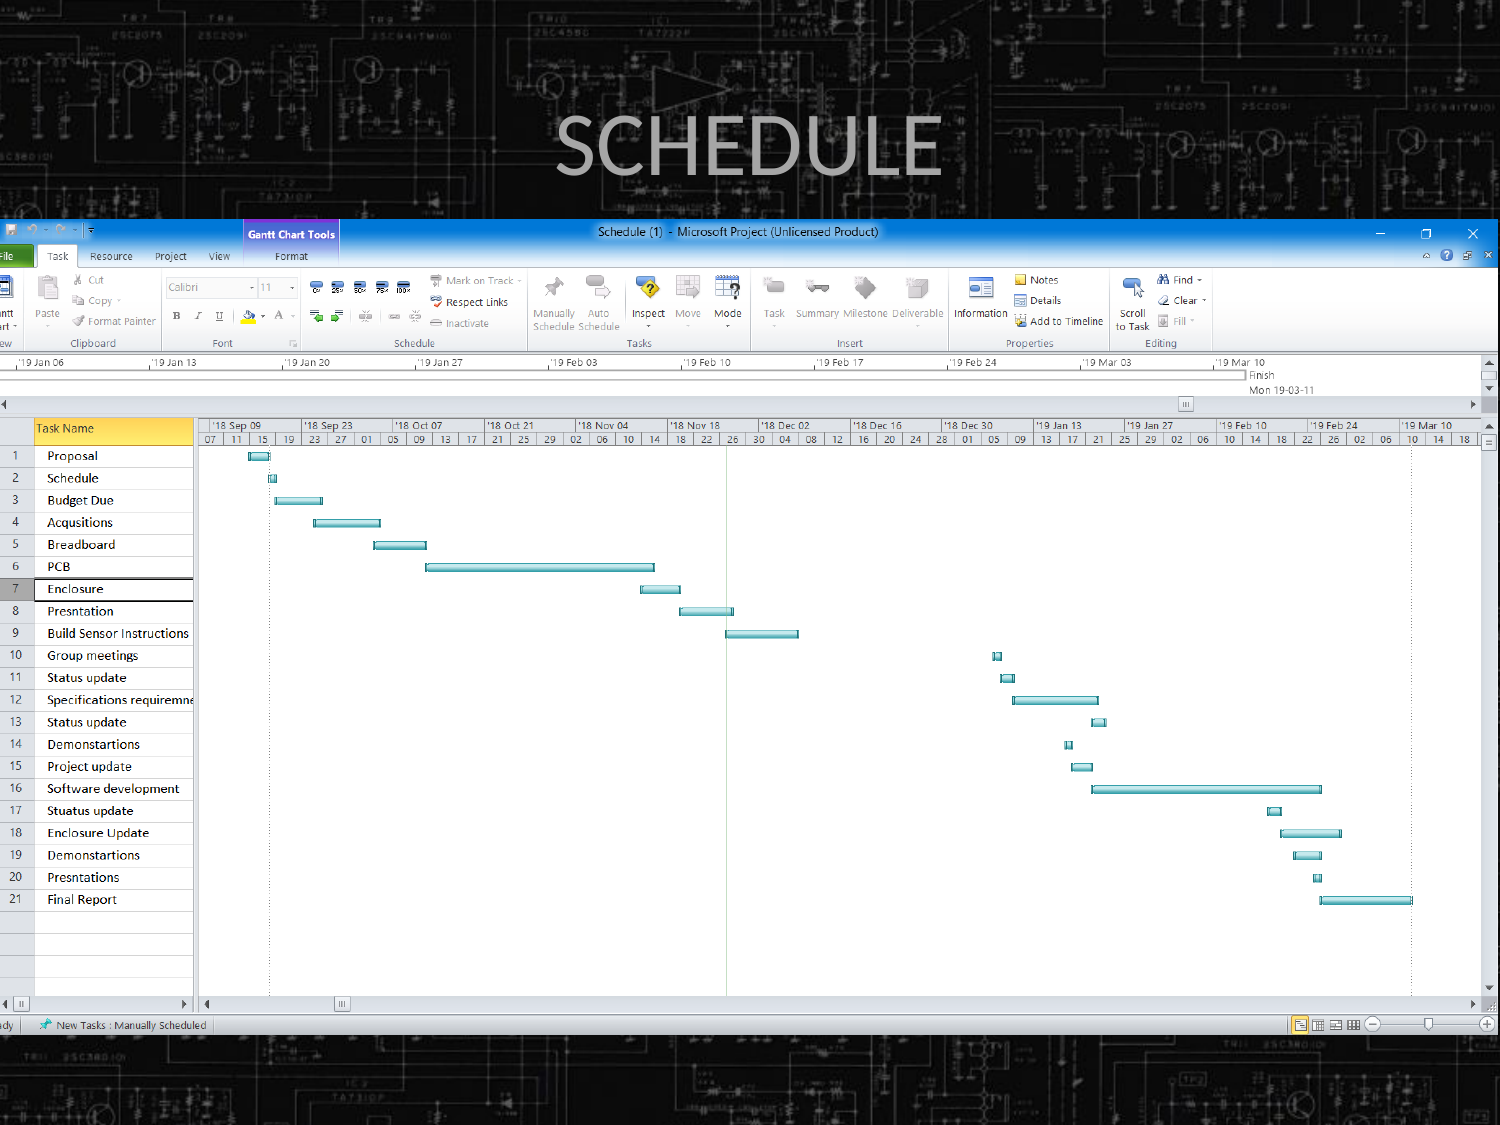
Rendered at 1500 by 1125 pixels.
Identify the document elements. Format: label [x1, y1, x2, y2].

list [0, 219, 1499, 1036]
picture [0, 0, 1500, 1125]
